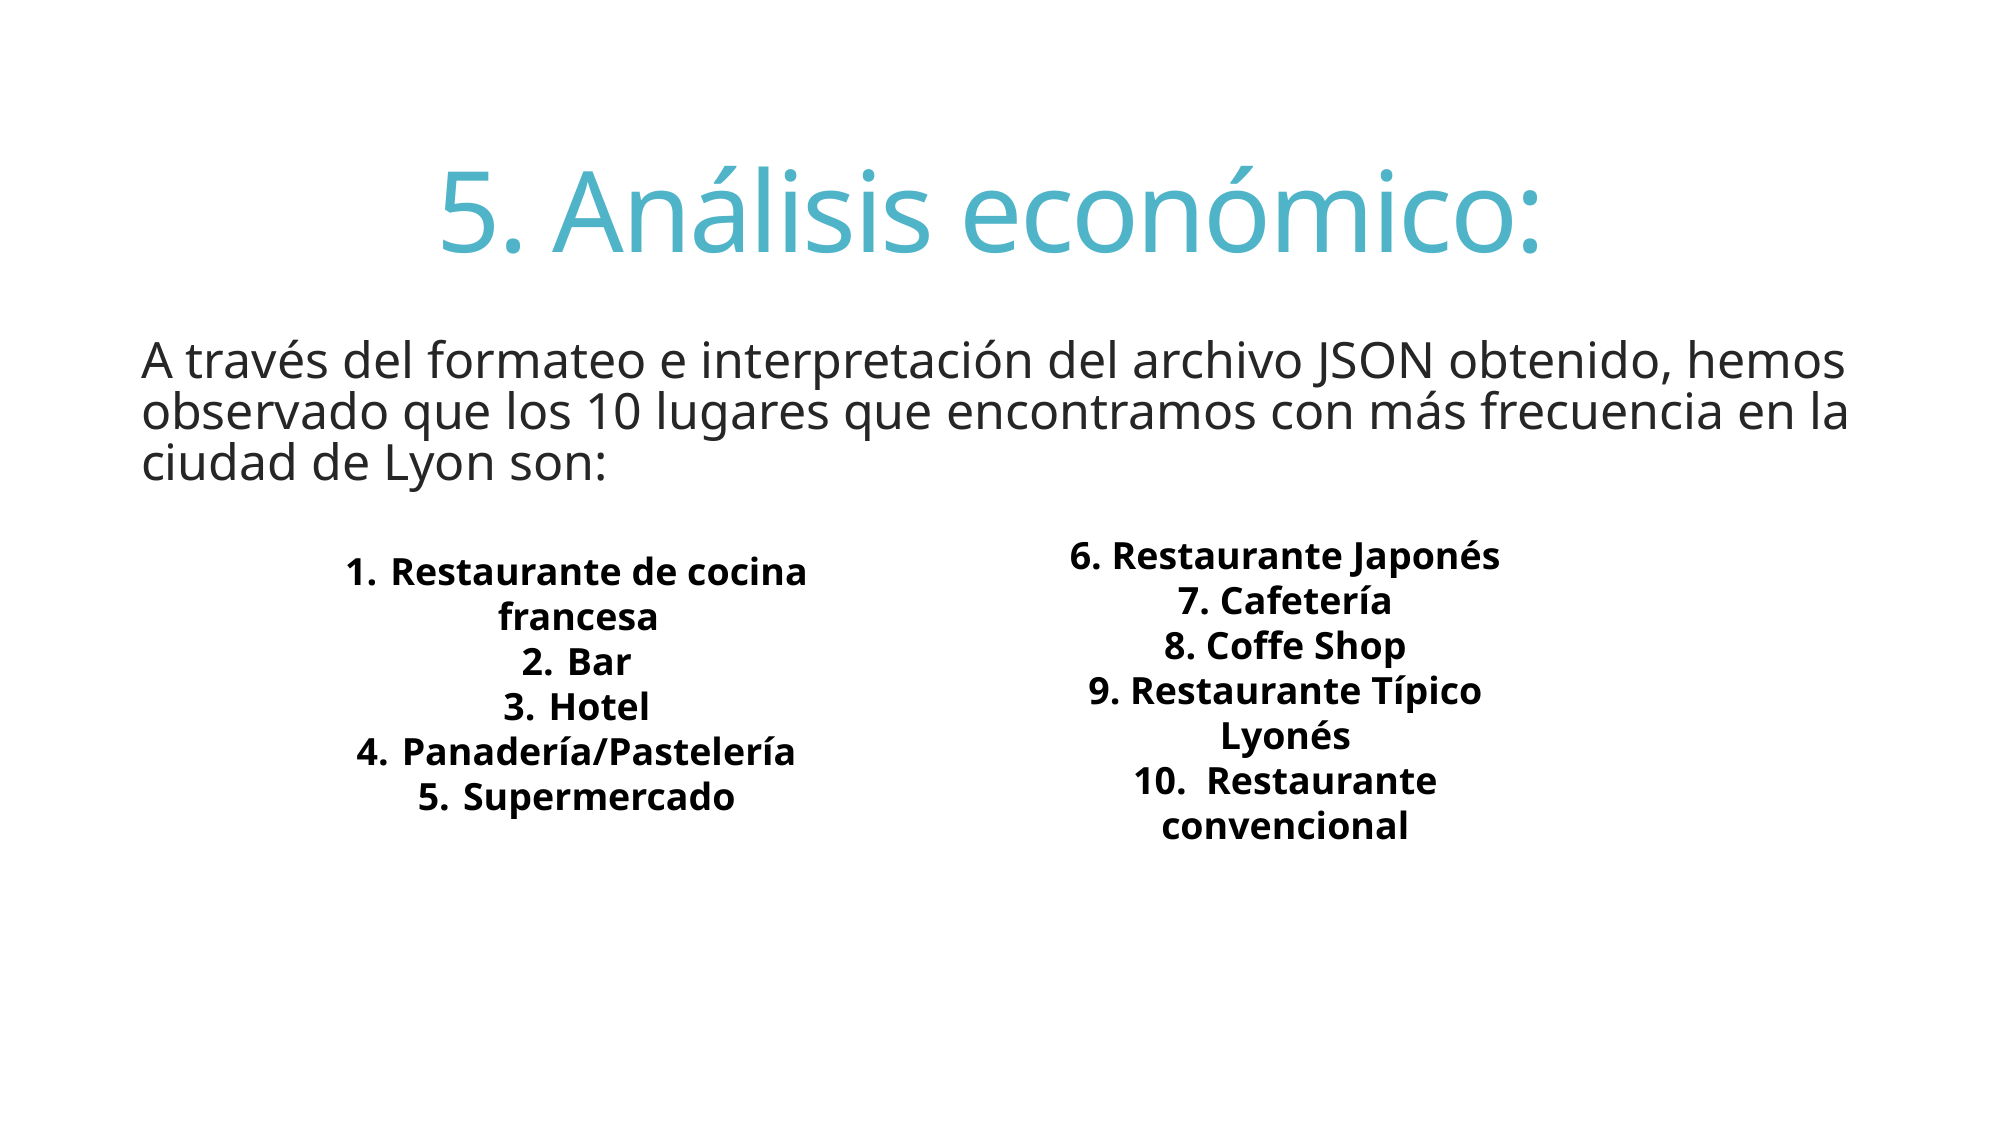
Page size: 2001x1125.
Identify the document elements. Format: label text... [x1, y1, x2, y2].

title 5. Análisis económico: [107, 81, 1875, 354]
text_box Restaurante de cocina francesa Bar Hotel Panadería/Pastelería Supermercado [325, 541, 832, 871]
list A través del formateo e interpretación del archivo JSON obtenido, hemos observado que los 10 lugares que encontramos con más frecuencia en la ciudad de Lyon son: [111, 329, 1876, 948]
text_box 6. Restaurante Japonés 7. Cafetería 8. Coffe Shop 9. Restaurante Típico Lyonés 10. Restaurante convencional [1032, 524, 1539, 900]
